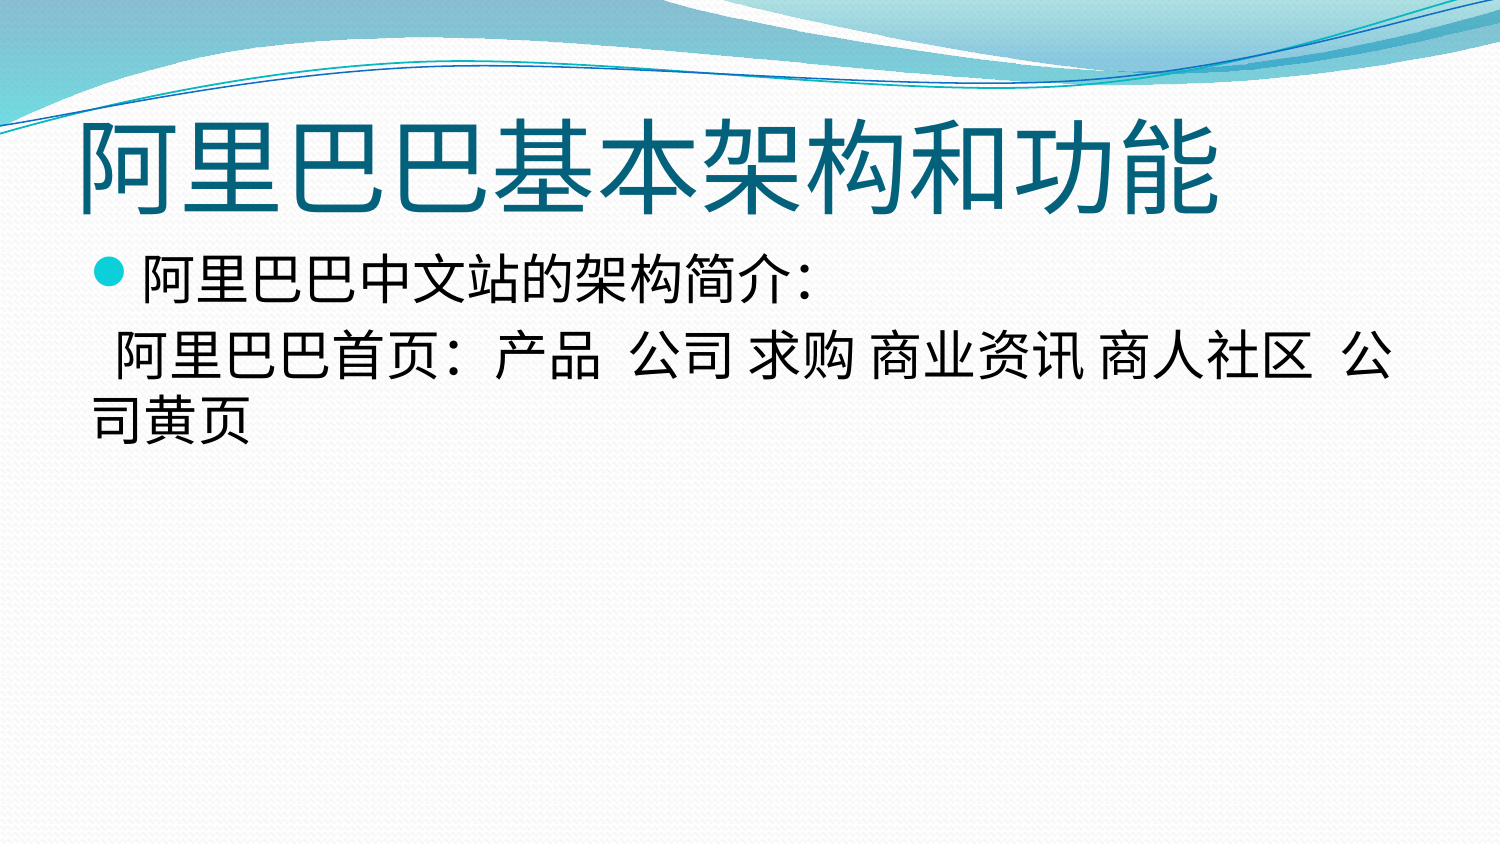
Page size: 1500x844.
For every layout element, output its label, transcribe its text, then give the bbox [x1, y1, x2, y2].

list 阿里巴巴中文站的架构简介： 阿里巴巴首页：产品 公司 求购 商业资讯 商人社区 公司黄页 [75, 238, 1425, 779]
title 阿里巴巴基本架构和功能 [75, 86, 1425, 228]
